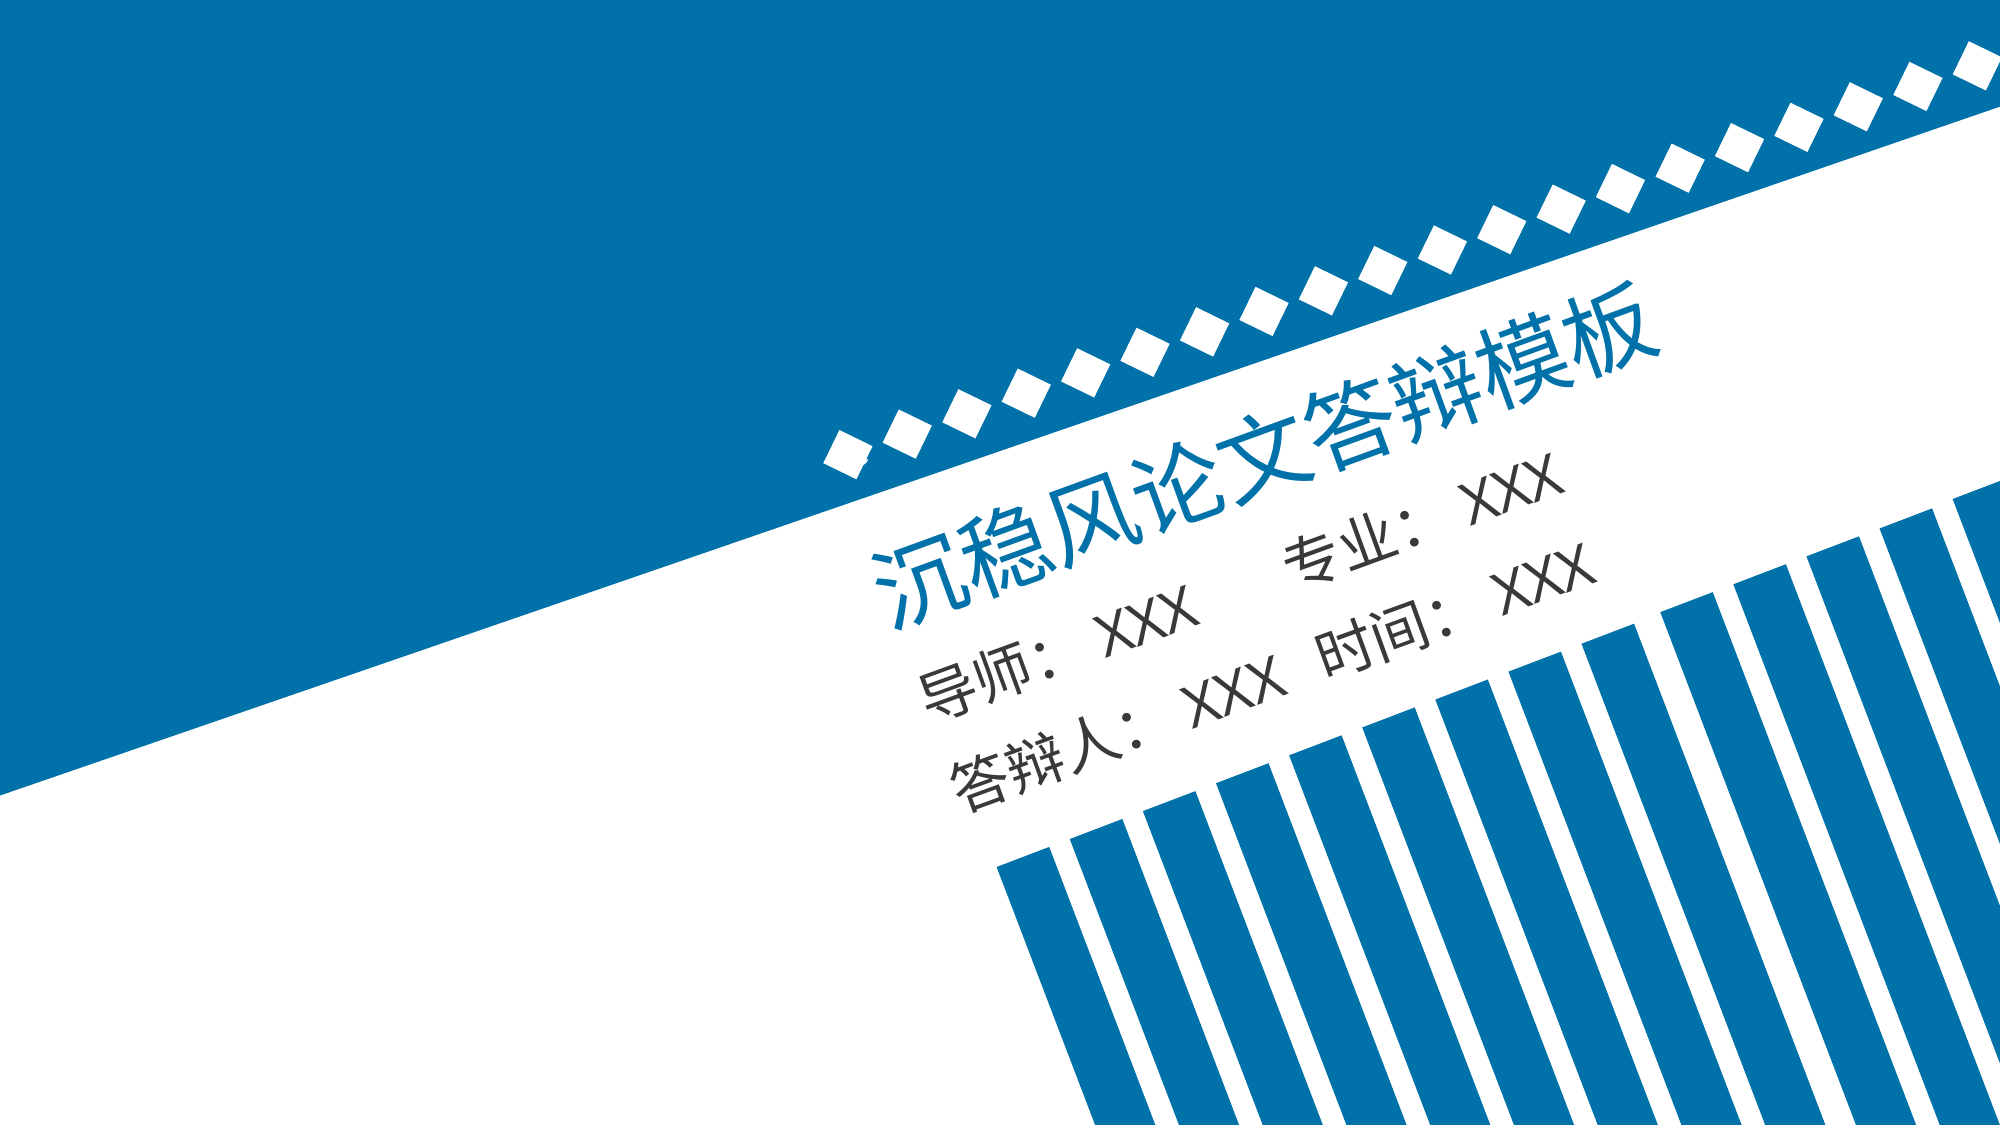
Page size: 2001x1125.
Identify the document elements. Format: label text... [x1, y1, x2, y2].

text_box [995, 845, 1157, 1125]
text_box [1951, 481, 2000, 626]
text_box [1214, 761, 1408, 1125]
text_box [1737, 562, 2000, 1125]
text_box 沉稳风论文答辩模板 [840, 527, 1047, 659]
text_box [1360, 706, 1576, 1125]
text_box [1141, 789, 1324, 1125]
text_box [1434, 689, 1659, 1125]
text_box [1597, 689, 1827, 1125]
text_box 沉稳风论文答辩模板 [921, 481, 1371, 512]
text_box [1805, 535, 2000, 1067]
text_box [1287, 733, 1492, 1125]
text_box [879, 512, 1766, 599]
text_box [1068, 817, 1241, 1125]
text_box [912, 602, 1799, 689]
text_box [821, 39, 2000, 481]
text_box [1878, 507, 2000, 847]
text_box [0, 0, 2000, 797]
text_box [1513, 689, 1743, 1125]
text_box [1688, 689, 1918, 1125]
